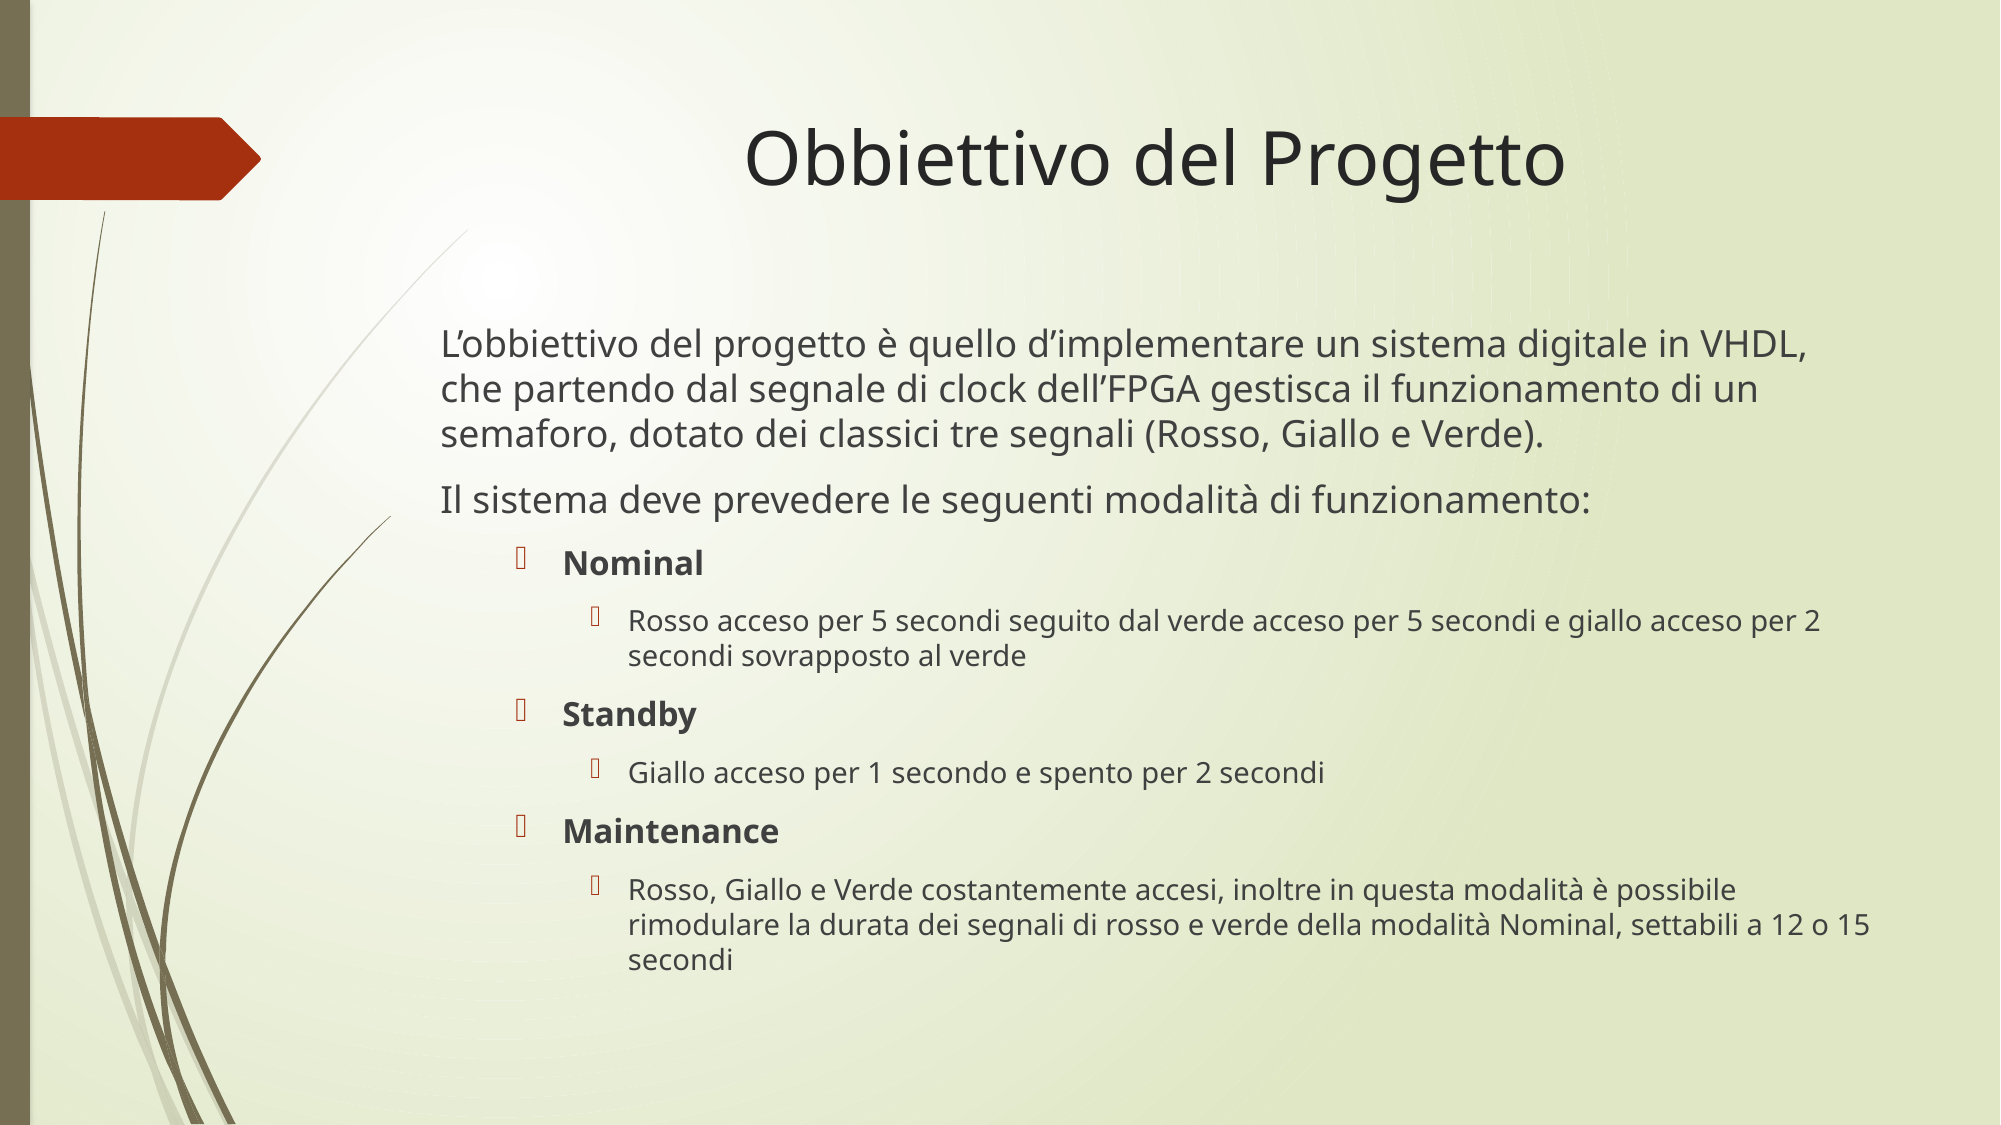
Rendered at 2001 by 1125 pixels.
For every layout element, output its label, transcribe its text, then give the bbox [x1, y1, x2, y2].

list L’obbiettivo del progetto è quello d’implementare un sistema digitale in VHDL, che partendo dal segnale di clock dell’FPGA gestisca il funzionamento di un semaforo, dotato dei classici tre segnali (Rosso, Giallo e Verde). Il sistema deve prevedere le seguenti modalità di funzionamento: Nominal Rosso acceso per 5 secondi seguito dal verde acceso per 5 secondi e giallo acceso per 2 secondi sovrapposto al verde Standby Giallo acceso per 1 secondo e spento per 2 secondi Maintenance Rosso, Giallo e Verde costantemente accesi, inoltre in questa modalità è possibile rimodulare la durata dei segnali di rosso e verde della modalità Nominal, settabili a 12 o 15 secondi [425, 312, 1888, 998]
title Obbiettivo del Progetto [425, 102, 1888, 312]
